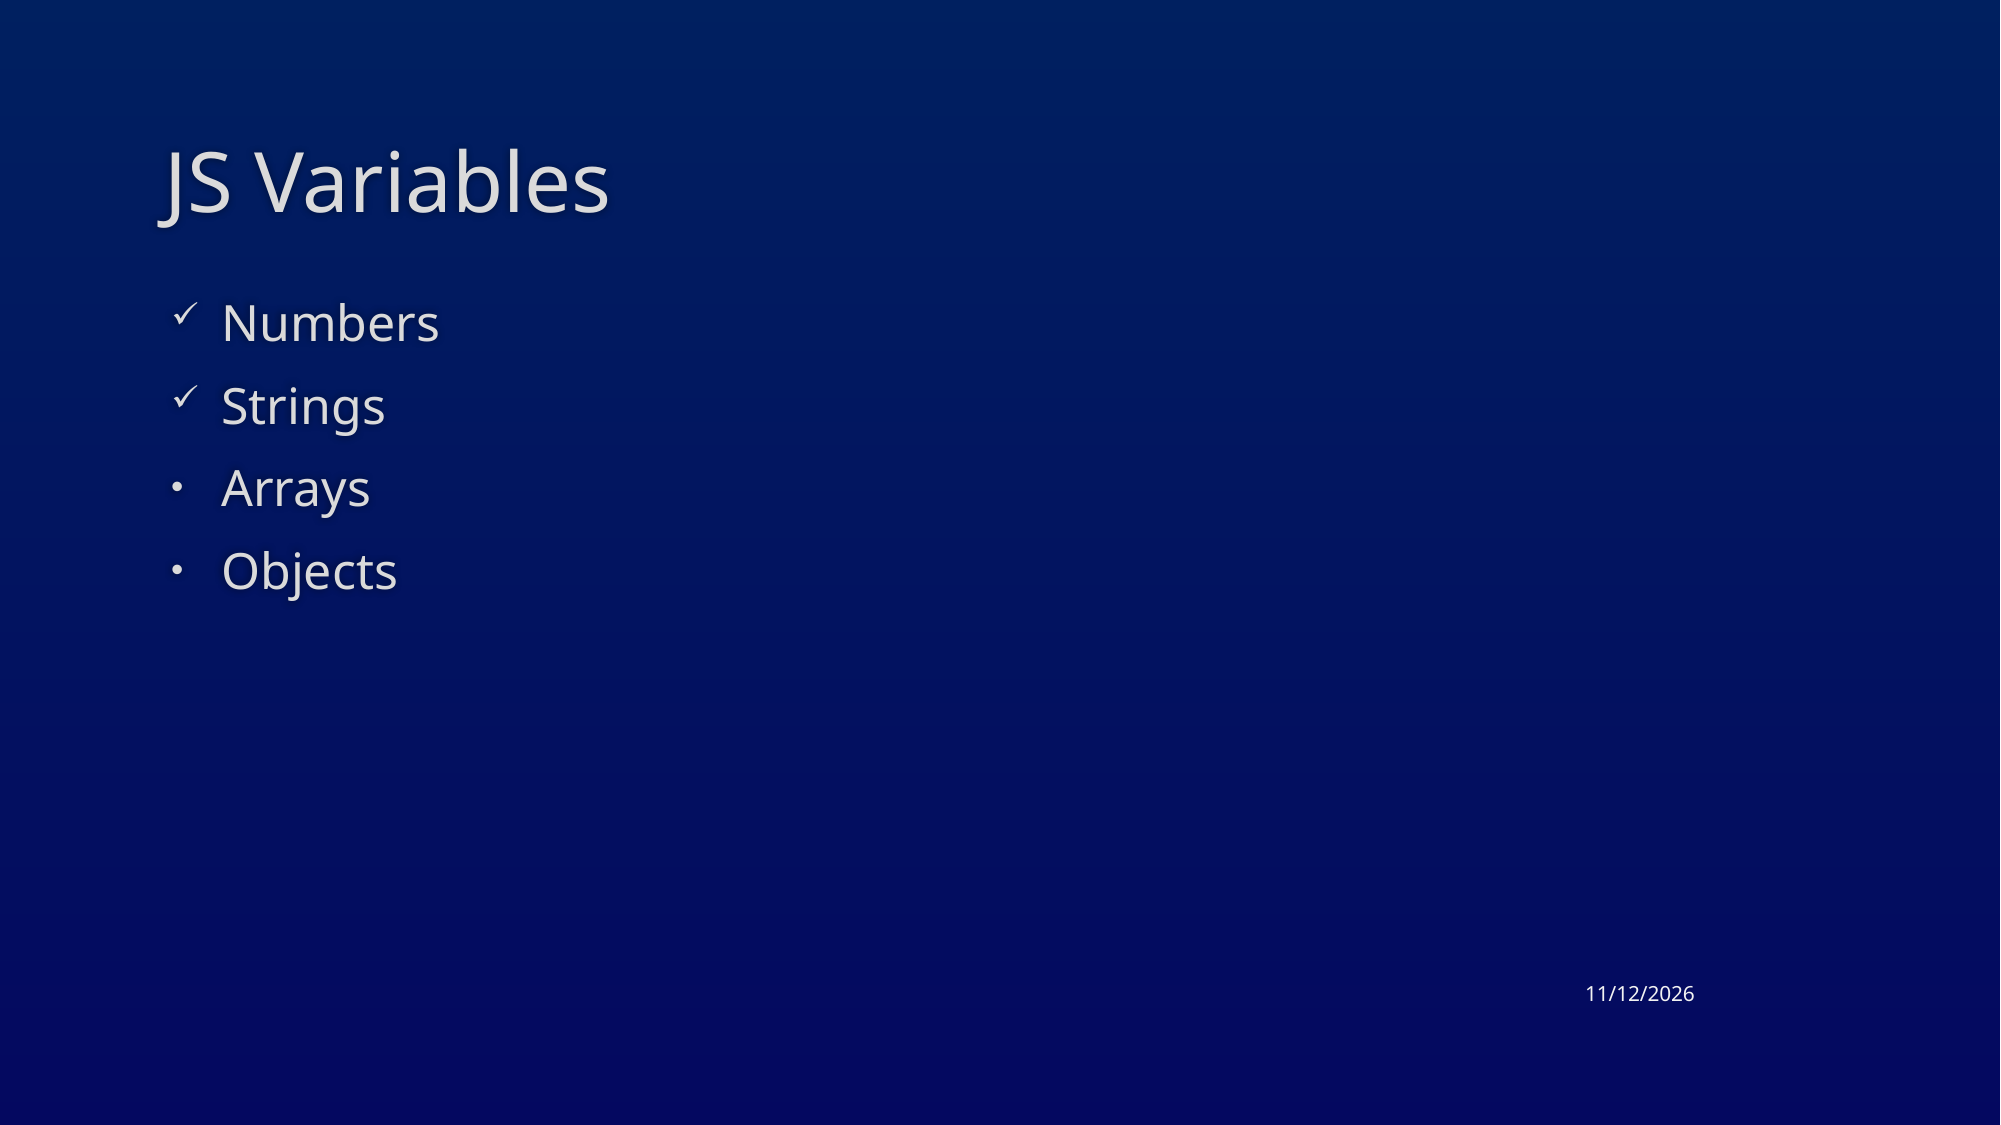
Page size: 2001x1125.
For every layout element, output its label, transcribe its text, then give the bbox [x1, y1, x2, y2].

title JS Variables [149, 99, 1849, 260]
list Numbers Strings Arrays Objects [149, 284, 1849, 950]
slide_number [1259, 965, 1710, 1025]
